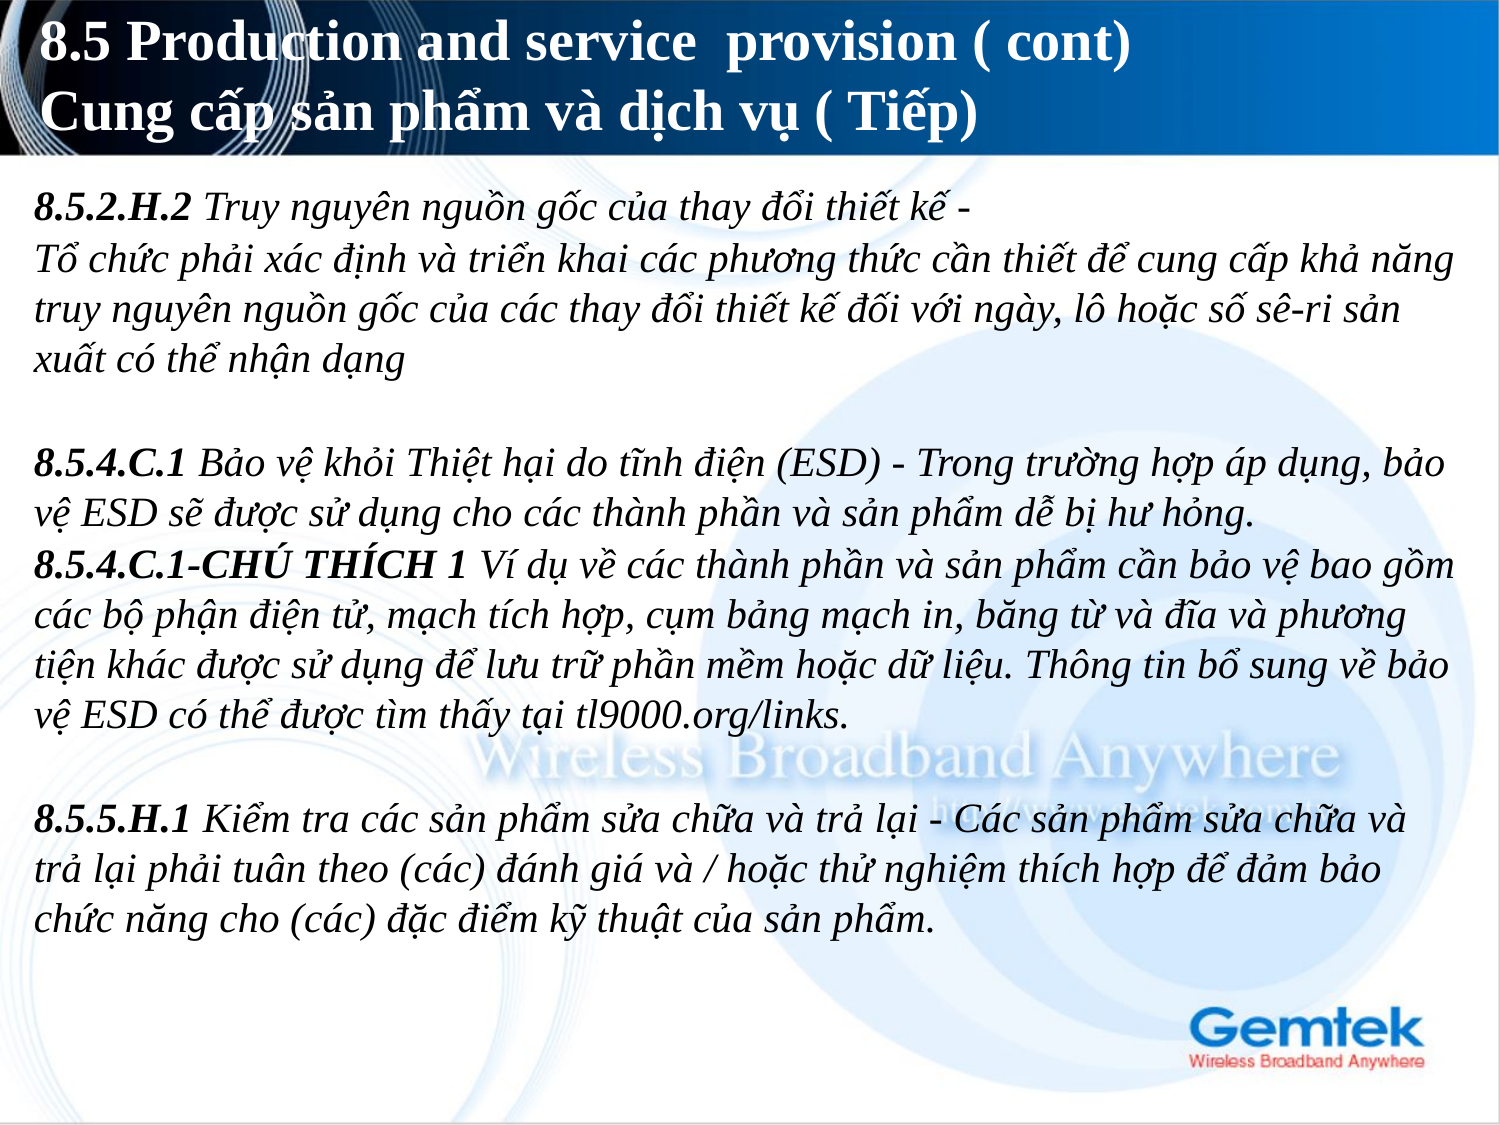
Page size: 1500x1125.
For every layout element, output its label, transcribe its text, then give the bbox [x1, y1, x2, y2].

picture [0, 0, 1500, 1125]
title 8.5 Production and service provision ( cont) Cung cấp sản phẩm và dịch vụ ( Tiếp) [37, 0, 1500, 190]
text_box 8.5.2.H.2 Truy nguyên nguồn gốc của thay đổi thiết kế - Tổ chức phải xác định và triển khai các phương thức cần thiết để cung cấp khả năng truy nguyên nguồn gốc của các thay đổi thiết kế đối với ngày, lô hoặc số sê-ri sản xuất có thể nhận dạng 8.5.4.C.1 Bảo vệ khỏi Thiệt hại do tĩnh điện (ESD) - Trong trường hợp áp dụng, bảo vệ ESD sẽ được sử dụng cho các thành phần và sản phẩm dễ bị hư hỏng. 8.5.4.C.1-CHÚ THÍCH 1 Ví dụ về các thành phần và sản phẩm cần bảo vệ bao gồm các bộ phận điện tử, mạch tích hợp, cụm bảng mạch in, băng từ và đĩa và phương tiện khác được sử dụng để lưu trữ phần mềm hoặc dữ liệu. Thông tin bổ sung về bảo vệ ESD có thể được tìm thấy tại tl9000.org/links. 8.5.5.H.1 Kiểm tra các sản phẩm sửa chữa và trả lại - Các sản phẩm sửa chữa và trả lại phải tuân theo (các) đánh giá và / hoặc thử nghiệm thích hợp để đảm bảo chức năng cho (các) đặc điểm kỹ thuật của sản phẩm. [31, 176, 1458, 942]
